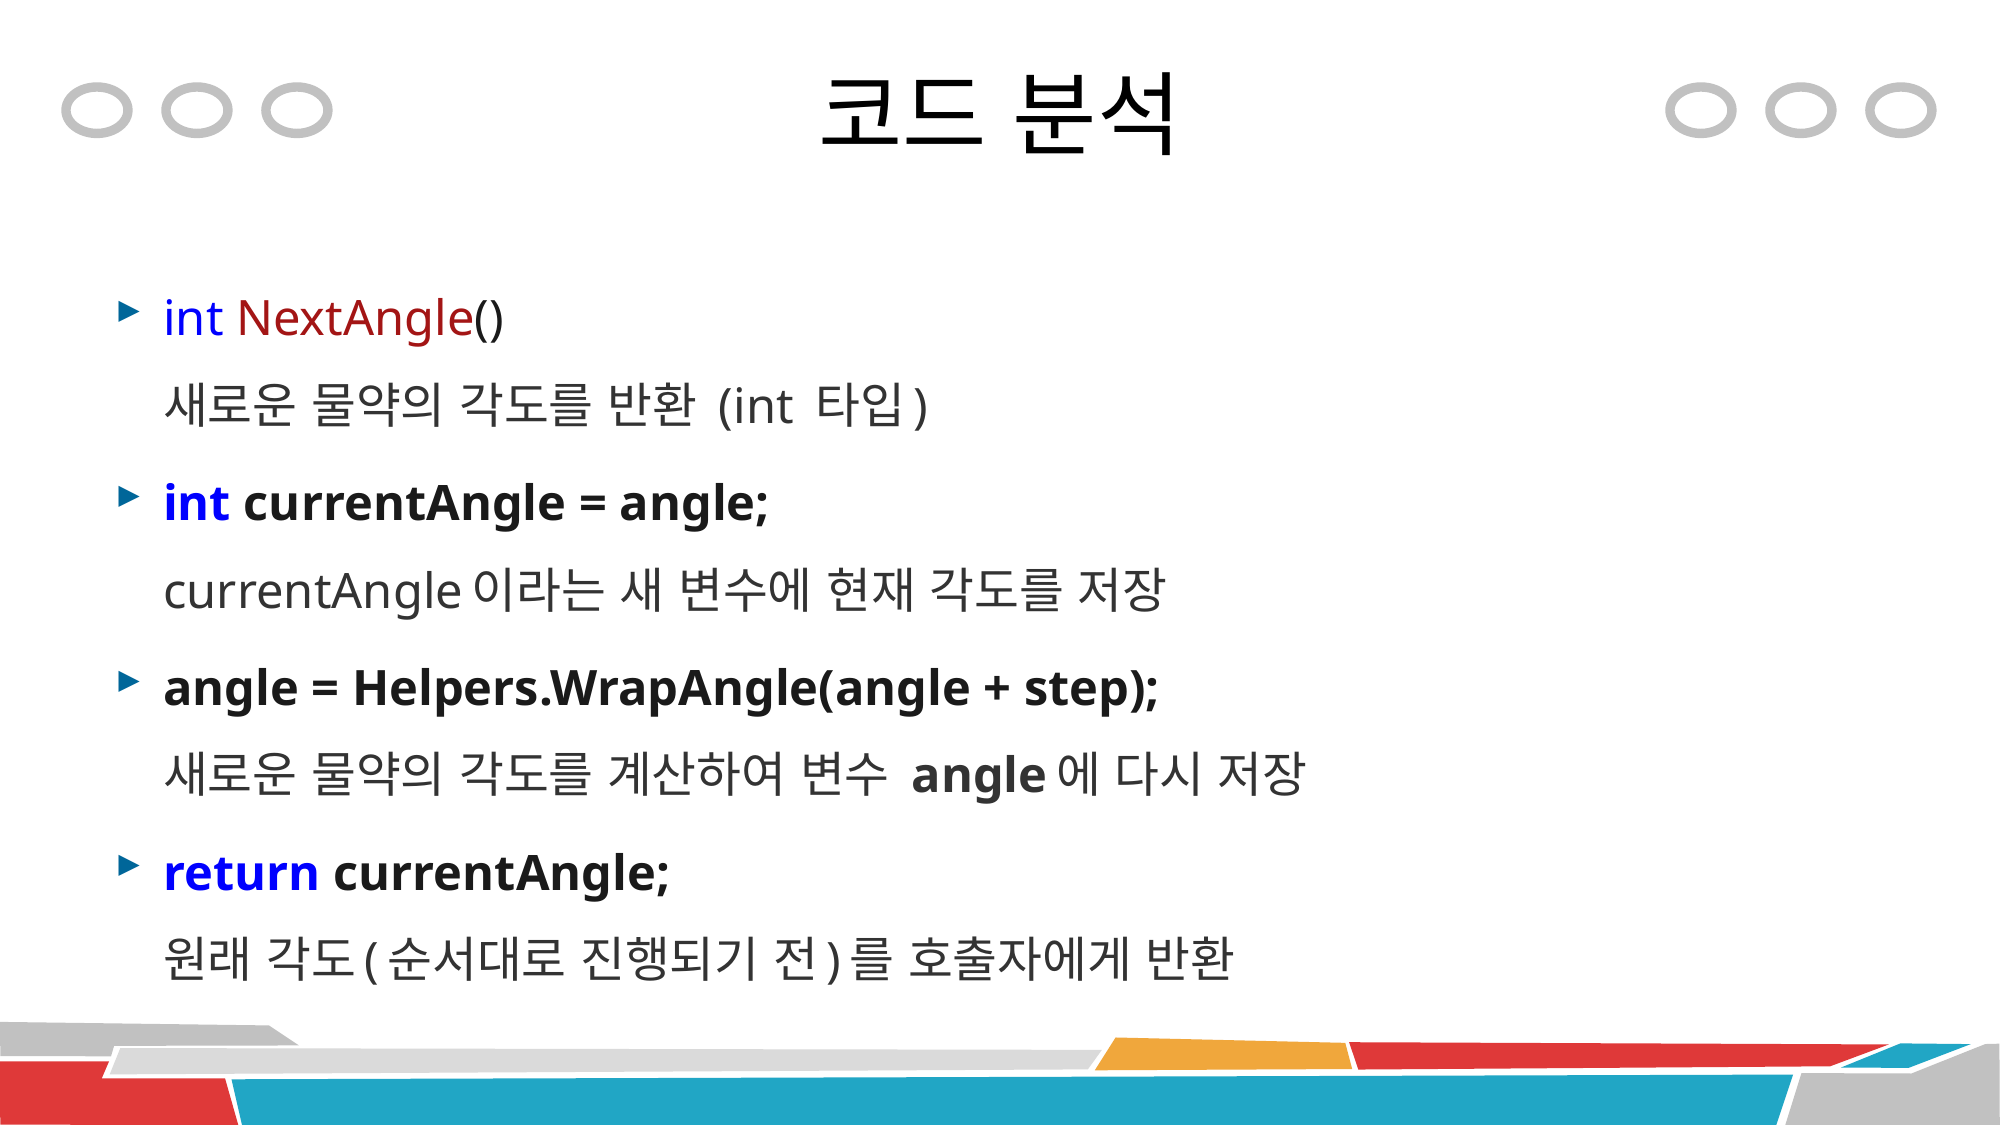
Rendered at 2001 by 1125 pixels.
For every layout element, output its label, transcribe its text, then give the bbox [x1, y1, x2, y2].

list int NextAngle() 새로운 물약의 각도를 반환 (int 타입) int currentAngle = angle; currentAngle이라는 새 변수에 현재 각도를 저장 angle = Helpers.WrapAngle(angle + step); 새로운 물약의 각도를 계산하여 변수 angle에 다시 저장 return currentAngle; 원래 각도(순서대로 진행되기 전)를 호출자에게 반환 [99, 250, 1900, 1005]
title 코드 분석 [350, 18, 1650, 206]
